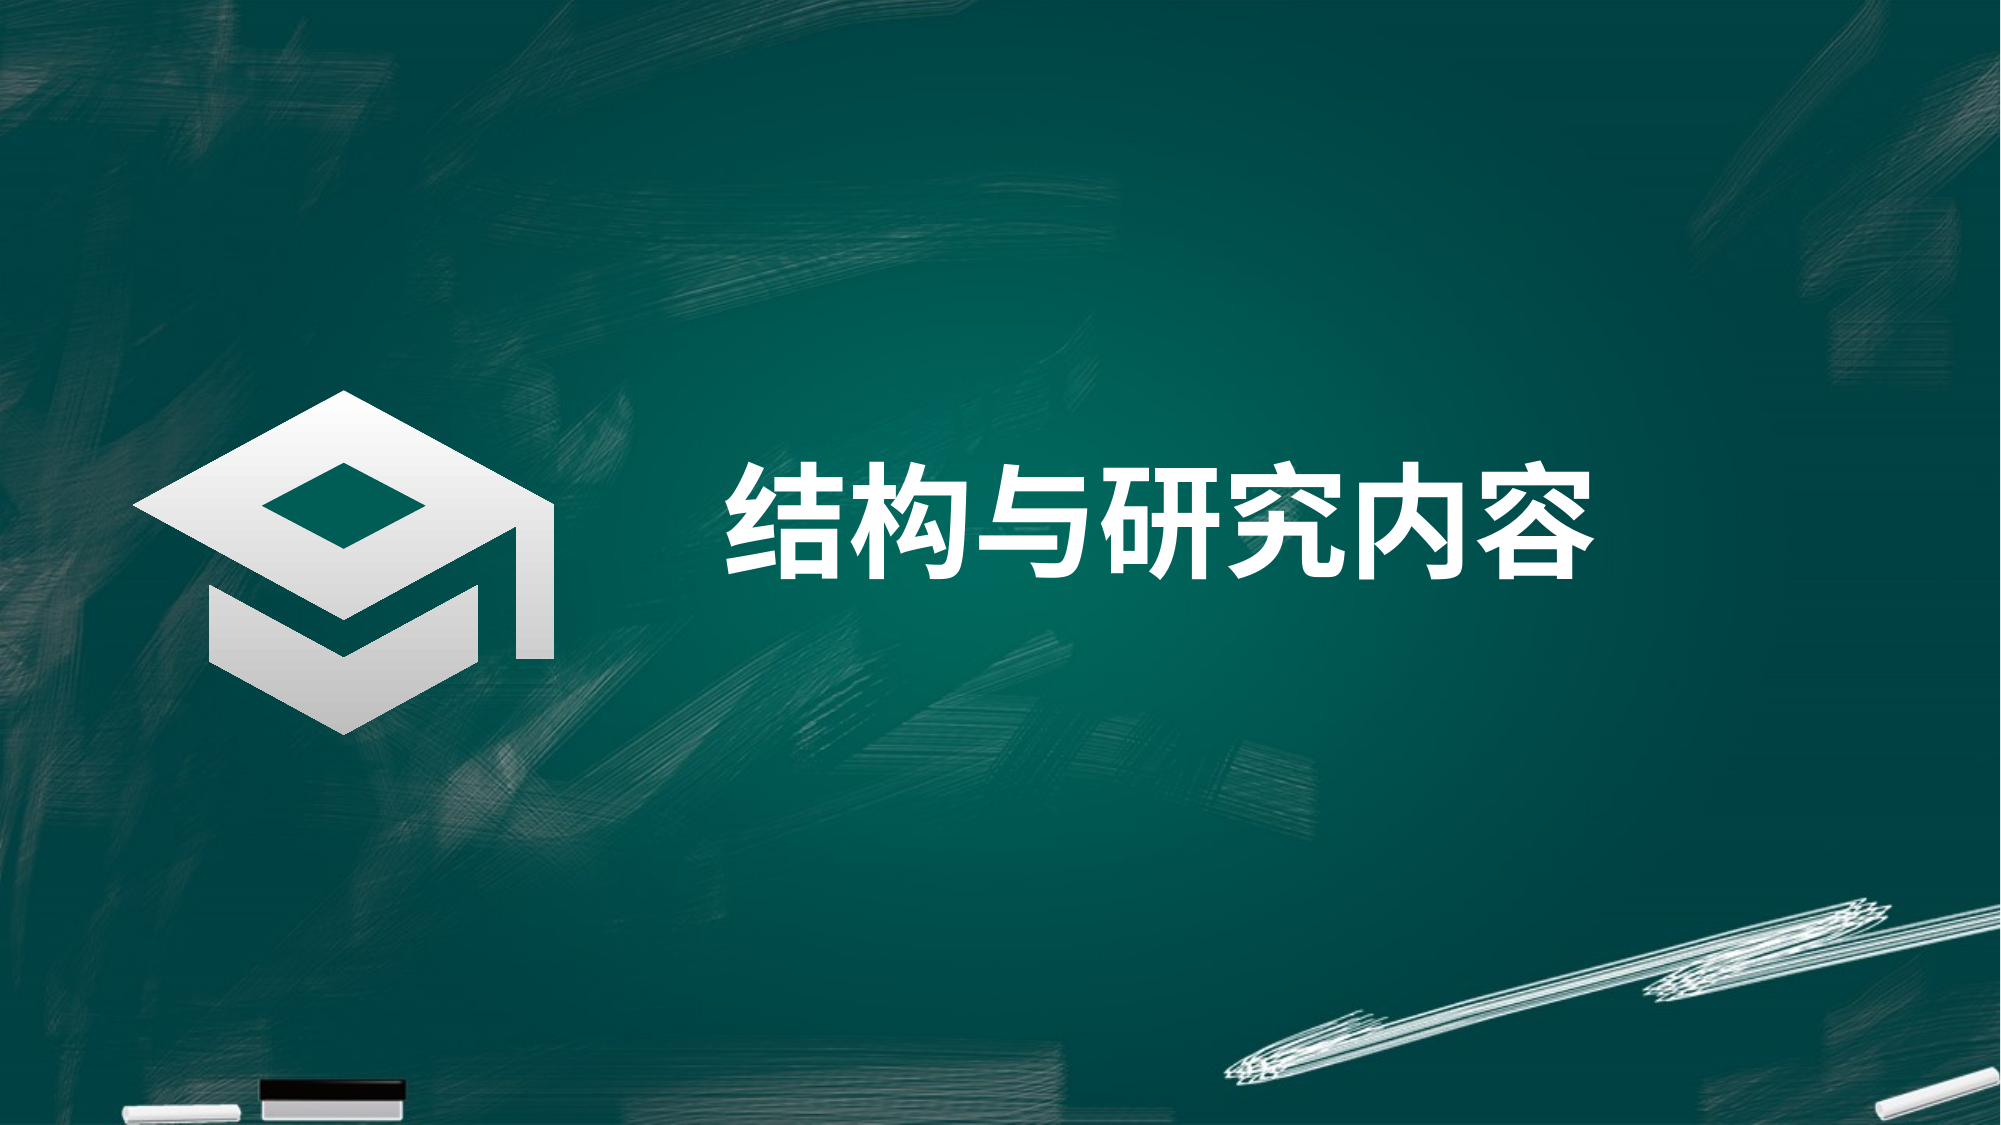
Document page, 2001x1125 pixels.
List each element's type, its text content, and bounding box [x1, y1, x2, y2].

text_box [133, 390, 555, 735]
text_box 结构与研究内容 [633, 436, 1688, 601]
picture [0, 0, 2001, 1125]
